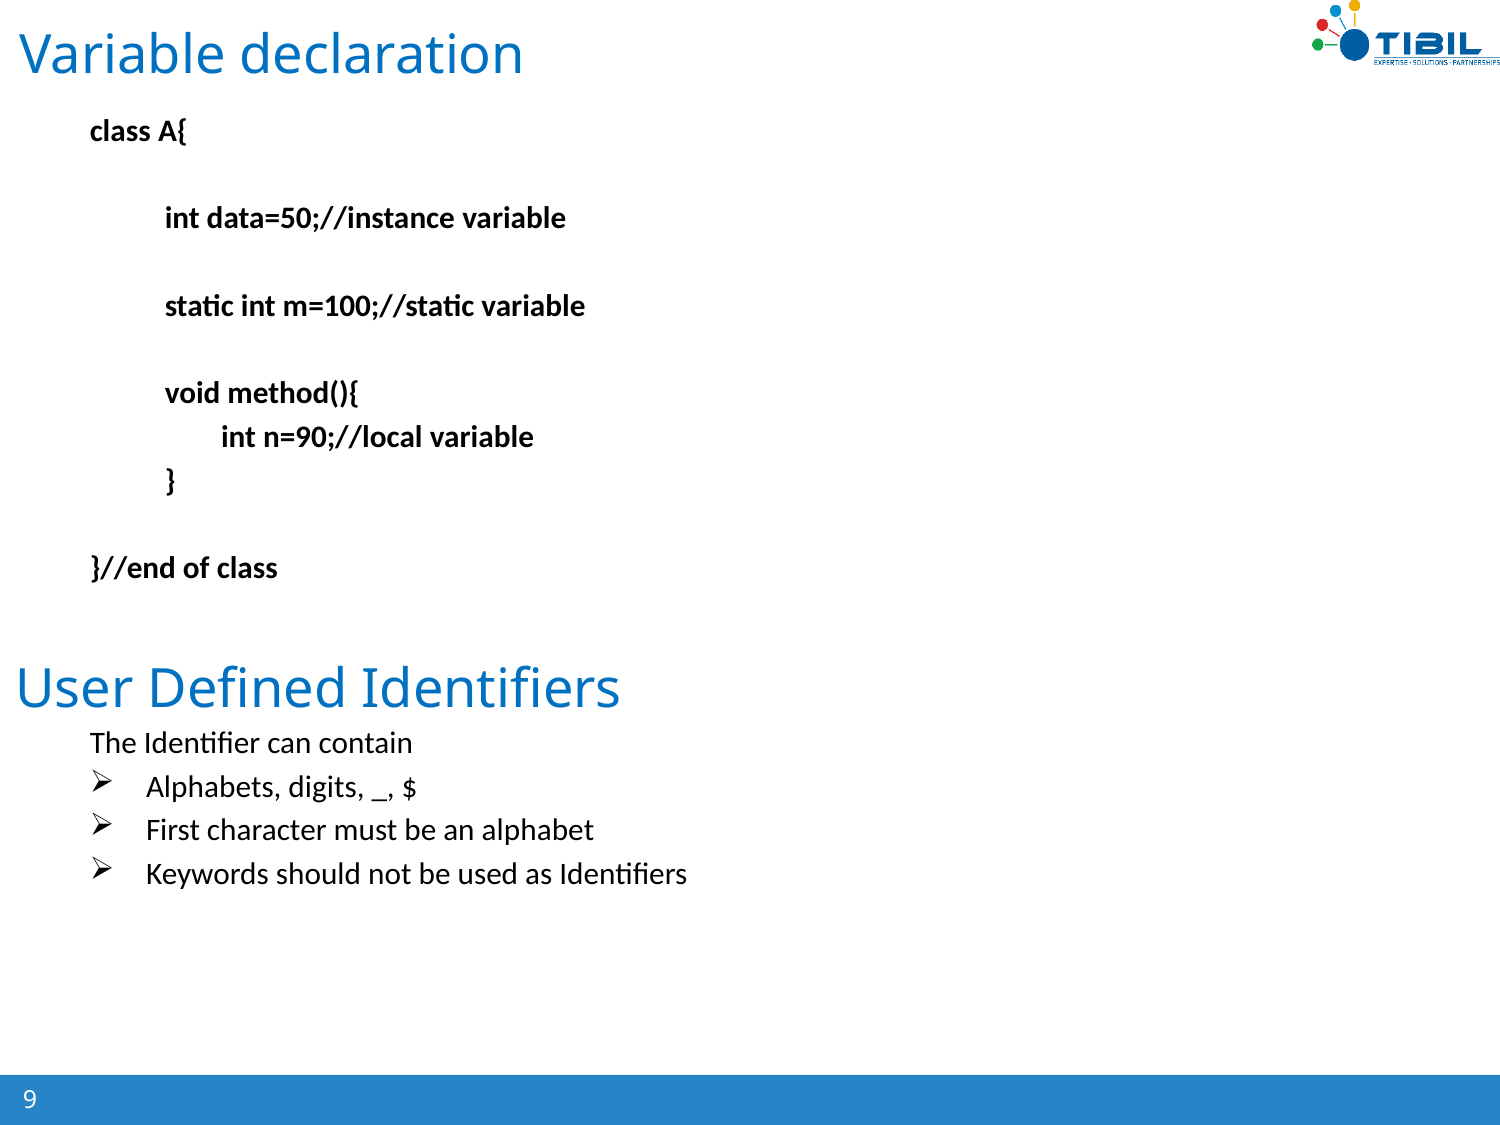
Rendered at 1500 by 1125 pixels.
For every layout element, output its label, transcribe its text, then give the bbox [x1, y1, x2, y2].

text_box 9 [7, 1070, 138, 1125]
text_box class A{ int data=50;//instance variable static int m=100;//static variable void method(){ int n=90;//local variable } }//end of class The Identifier can contain Alphabets, digits, _, $ First character must be an alphabet Keywords should not be used as Identifiers [0, 734, 1488, 1038]
picture [1312, 0, 1500, 71]
text_box class A{ int data=50;//instance variable static int m=100;//static variable void method(){ int n=90;//local variable } }//end of class The Identifier can contain Alphabets, digits, _, $ First character must be an alphabet Keywords should not be used as Identifiers [0, 102, 1488, 637]
text_box User Defined Identifiers [0, 637, 1488, 734]
title Variable declaration [4, 4, 1492, 100]
